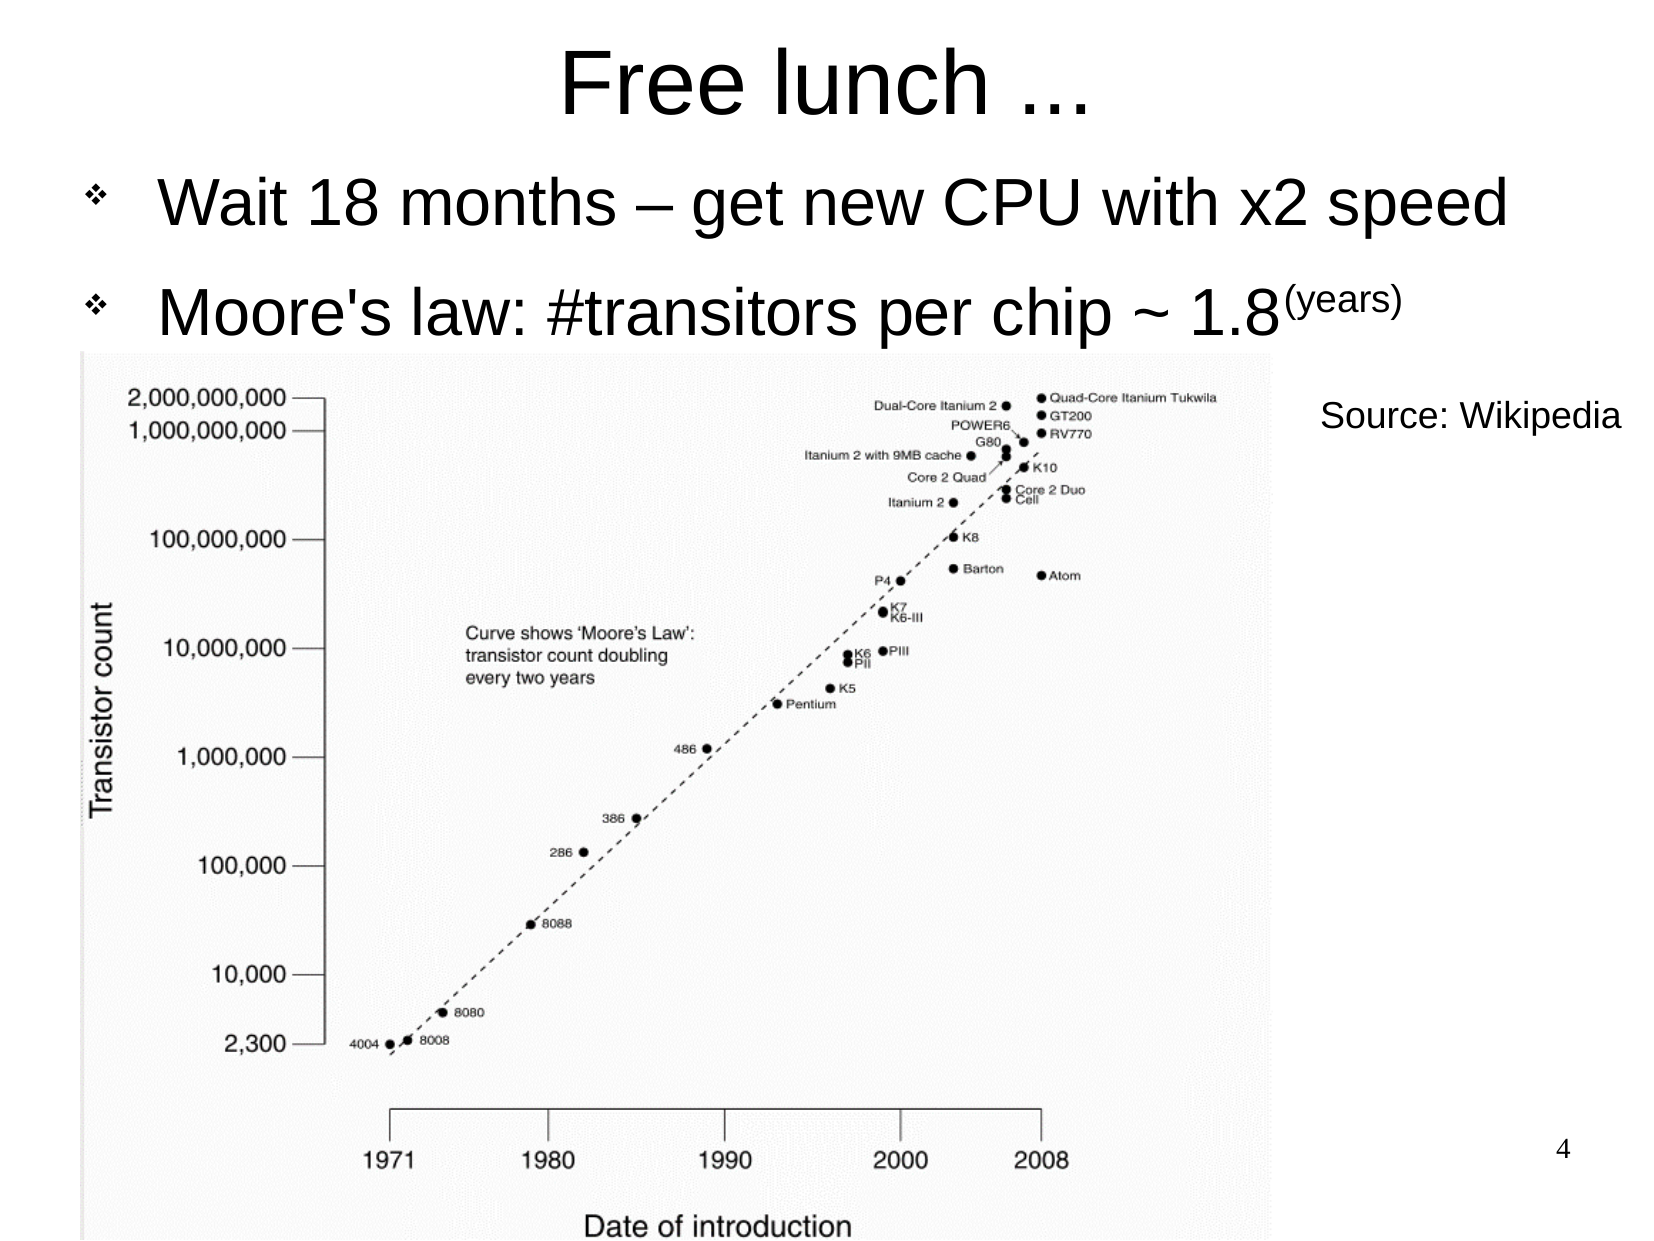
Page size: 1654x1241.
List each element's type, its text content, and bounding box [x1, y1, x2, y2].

picture [80, 351, 1273, 1241]
list Wait 18 months – get new CPU with x2 speed Moore's law: #transitors per chip ~ 1.8(years) [82, 158, 1571, 1094]
title Free lunch ... [82, 0, 1571, 157]
slide_number 4 [1273, 1129, 1571, 1216]
text_box Source: Wikipedia [1305, 383, 1637, 443]
